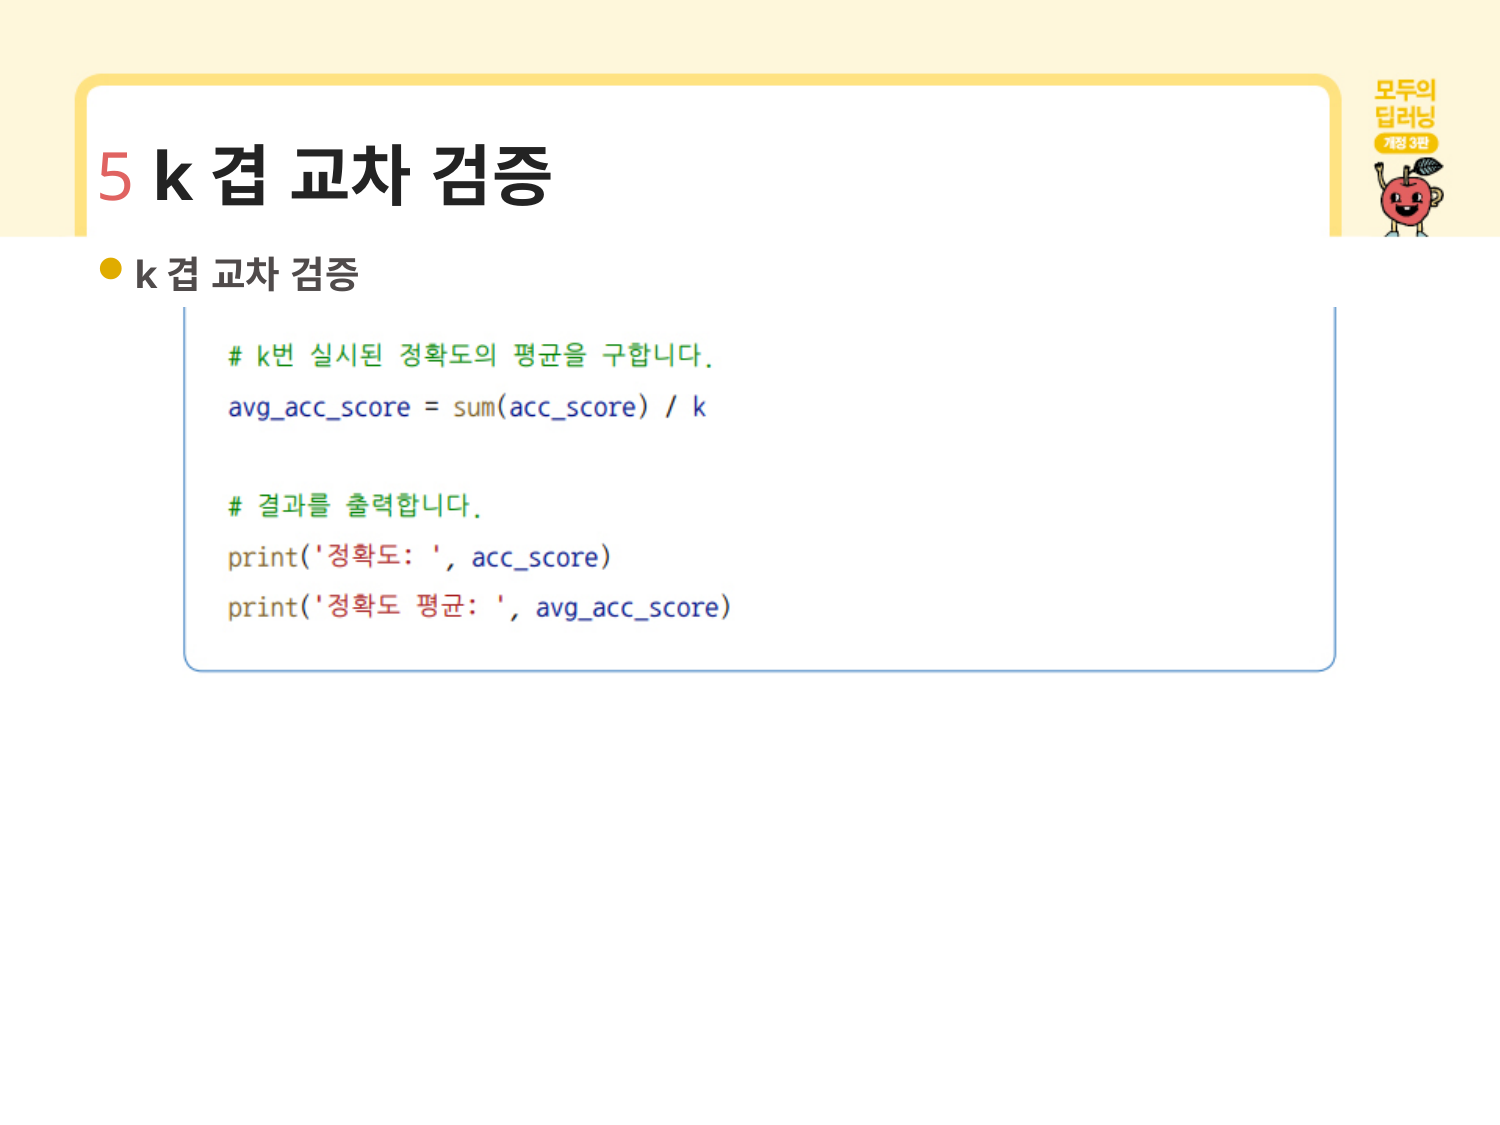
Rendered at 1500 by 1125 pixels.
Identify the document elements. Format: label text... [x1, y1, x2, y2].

list k겹 교차 검증 [81, 239, 1431, 1054]
title 5 k겹 교차 검증 [81, 90, 1412, 222]
picture [0, 0, 1500, 1125]
